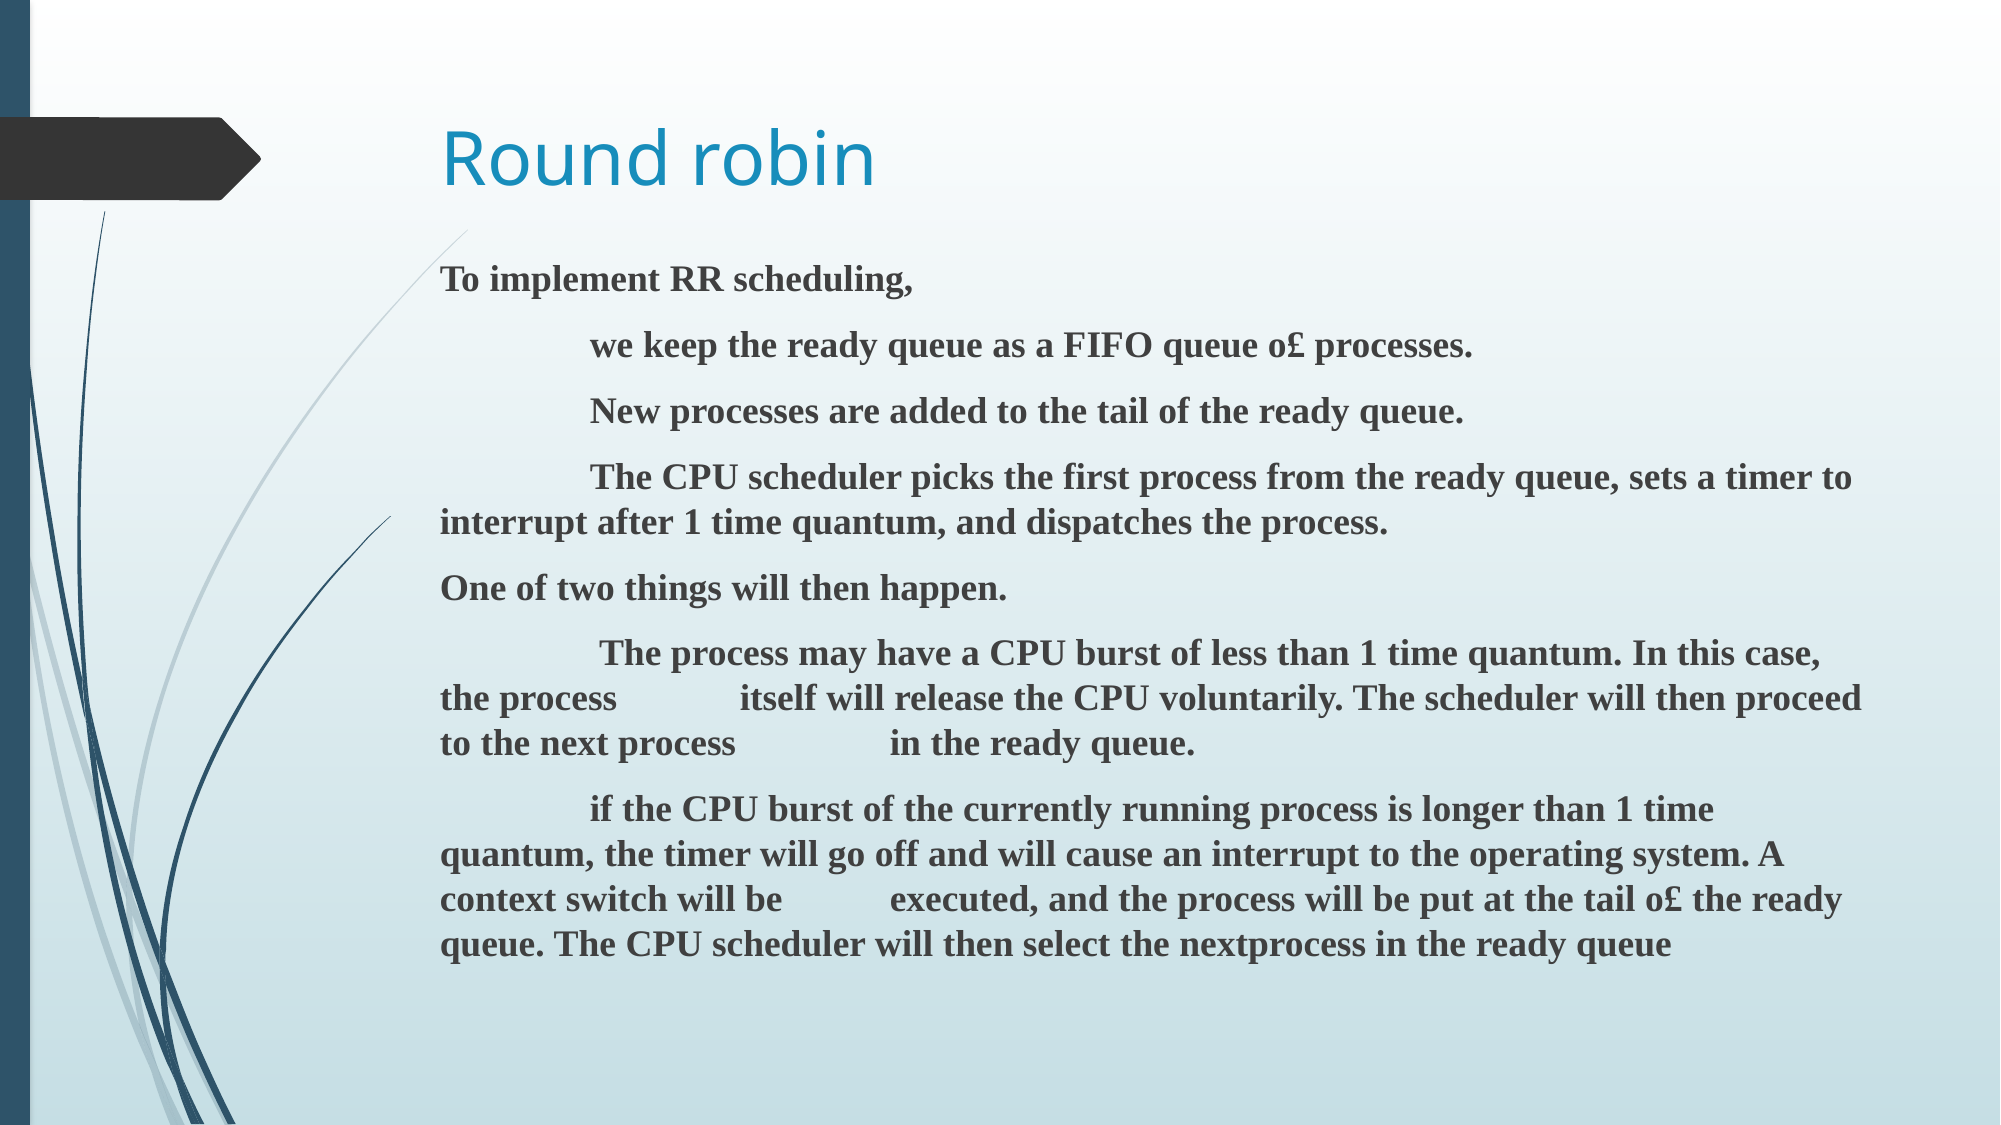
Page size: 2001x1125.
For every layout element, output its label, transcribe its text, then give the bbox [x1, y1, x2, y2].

list To implement RR scheduling, we keep the ready queue as a FIFO queue o£ processes. New processes are added to the tail of the ready queue. The CPU scheduler picks the first process from the ready queue, sets a timer to interrupt after 1 time quantum, and dispatches the process. One of two things will then happen. The process may have a CPU burst of less than 1 time quantum. In this case, the process itself will release the CPU voluntarily. The scheduler will then proceed to the next process in the ready queue. if the CPU burst of the currently running process is longer than 1 time quantum, the timer will go off and will cause an interrupt to the operating system. A context switch will be executed, and the process will be put at the tail o£ the ready queue. The CPU scheduler will then select the nextprocess in the ready queue [424, 246, 1888, 1064]
title Round robin [425, 102, 1888, 246]
